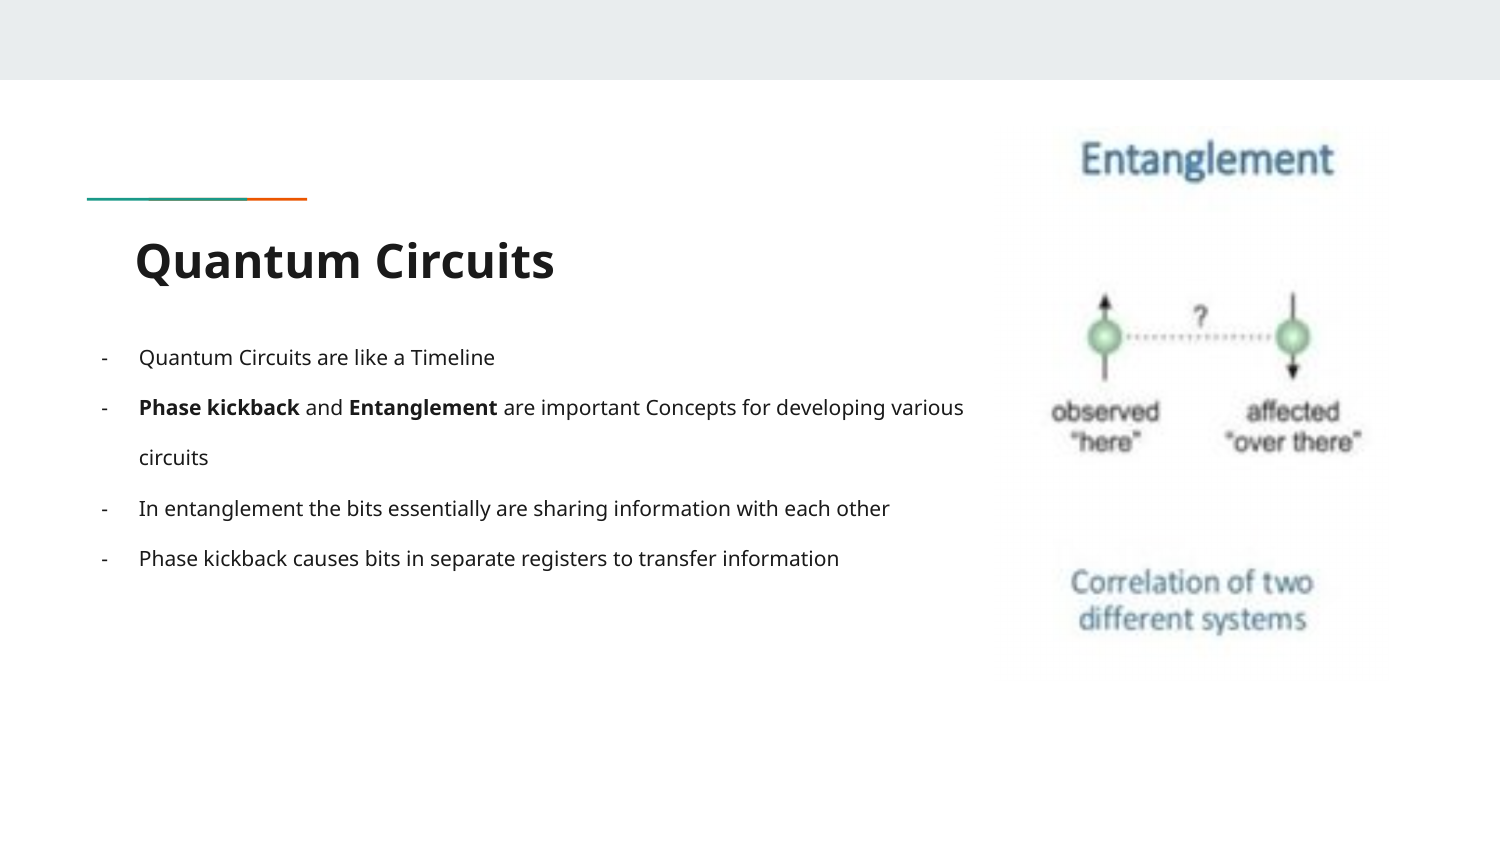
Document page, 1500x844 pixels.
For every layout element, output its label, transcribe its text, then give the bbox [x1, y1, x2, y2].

title Quantum Circuits [119, 216, 989, 304]
list Quantum Circuits are like a Timeline Phase kickback and Entanglement are important Concepts for developing various circuits In entanglement the bits essentially are sharing information with each other Phase kickback causes bits in separate registers to transfer information [69, 304, 989, 599]
picture [994, 126, 1389, 681]
